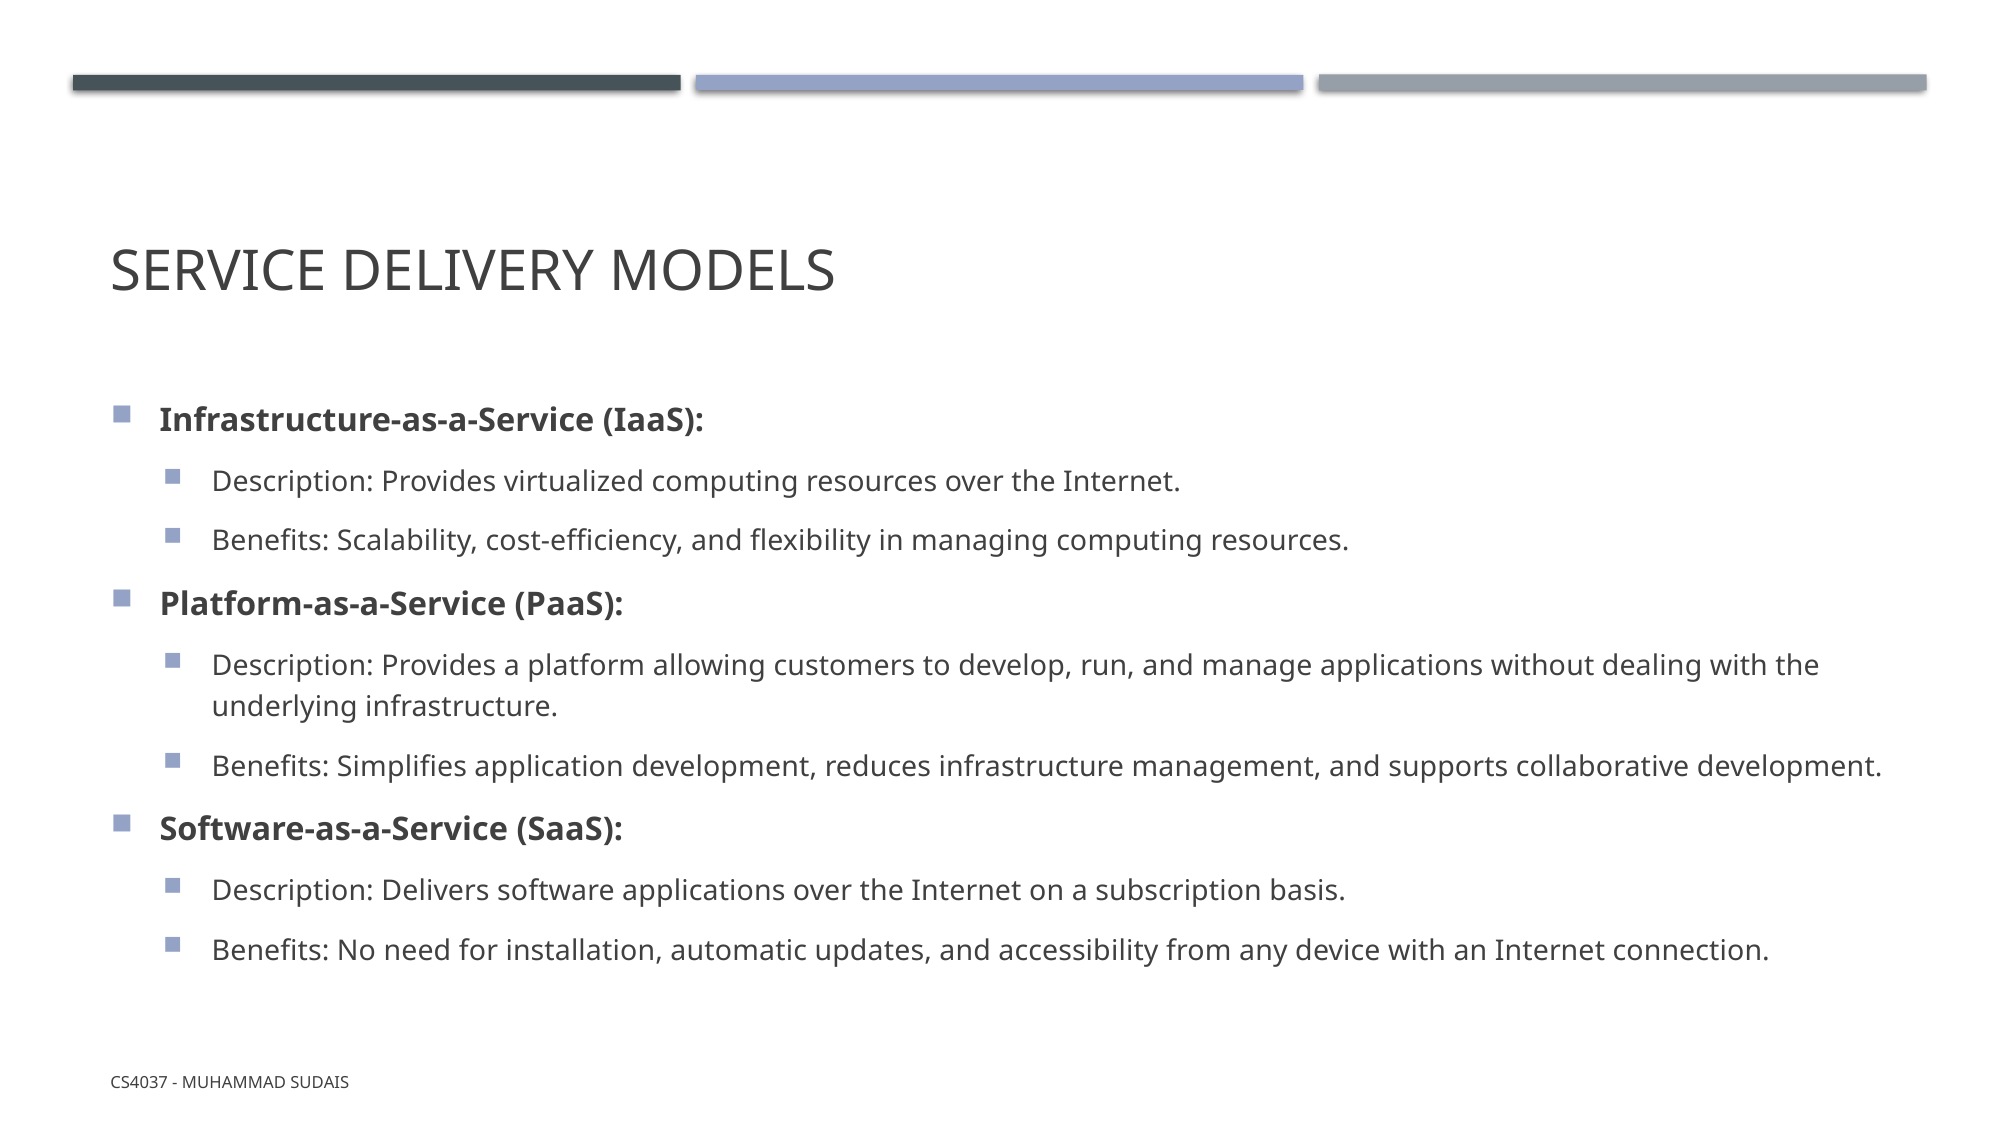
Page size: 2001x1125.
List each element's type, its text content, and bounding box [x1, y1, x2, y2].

list Infrastructure-as-a-Service (IaaS): Description: Provides virtualized computing resources over the Internet. Benefits: Scalability, cost-efficiency, and flexibility in managing computing resources. Platform-as-a-Service (PaaS): Description: Provides a platform allowing customers to develop, run, and manage applications without dealing with the underlying infrastructure. Benefits: Simplifies application development, reduces infrastructure management, and supports collaborative development. Software-as-a-Service (SaaS): Description: Delivers software applications over the Internet on a subscription basis. Benefits: No need for installation, automatic updates, and accessibility from any device with an Internet connection. [95, 383, 1905, 981]
title Service Delivery Models [95, 115, 1905, 311]
footer CS4037 - Muhammad Sudais [95, 1053, 1230, 1114]
